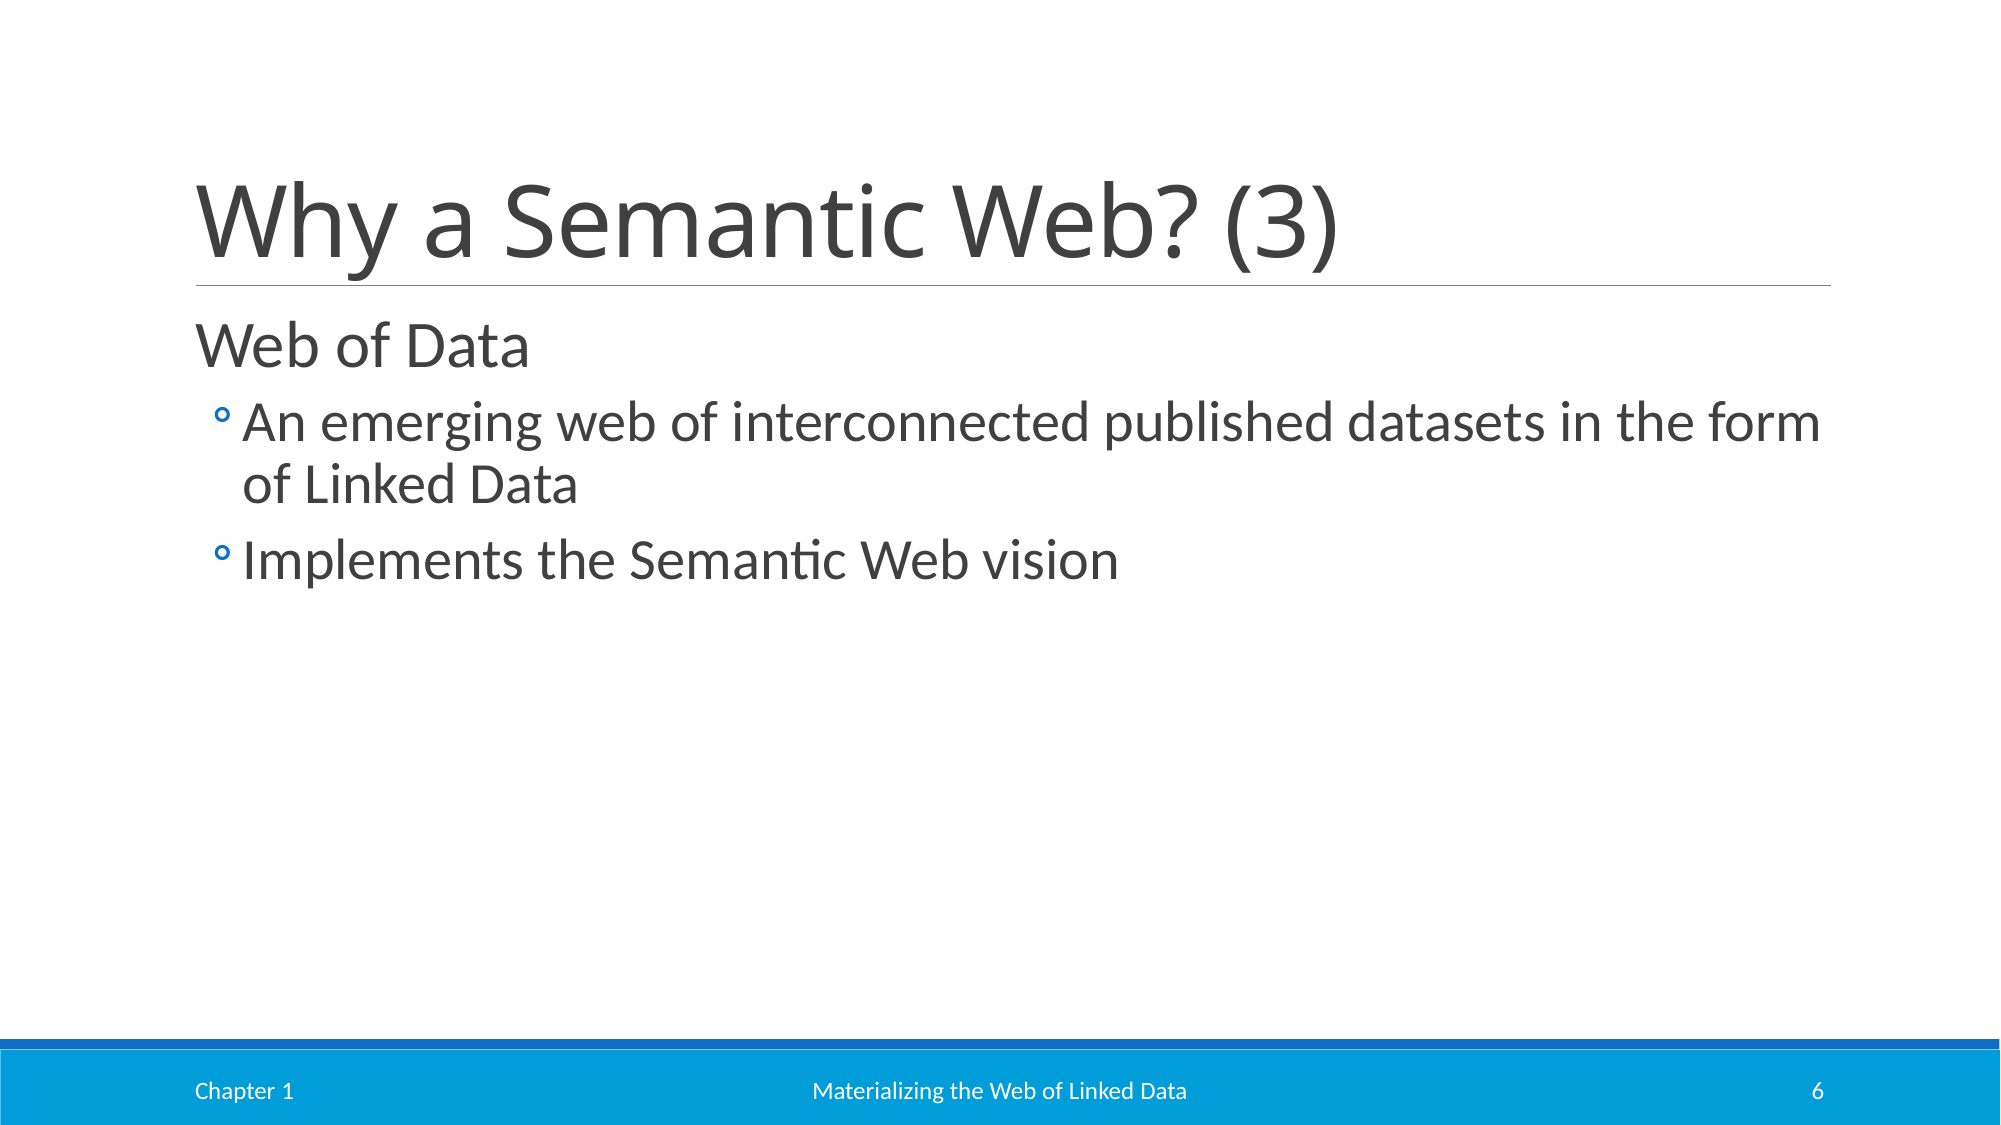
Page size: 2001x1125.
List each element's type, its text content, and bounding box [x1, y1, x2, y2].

title Why a Semantic Web? (3) [180, 47, 1830, 285]
slide_number Chapter 1 [180, 1059, 586, 1120]
slide_number 6 [1624, 1059, 1840, 1120]
list Web of Data An emerging web of interconnected published datasets in the form of Linked Data Implements the Semantic Web vision [180, 302, 1830, 963]
footer Materializing the Web of Linked Data [604, 1059, 1396, 1120]
